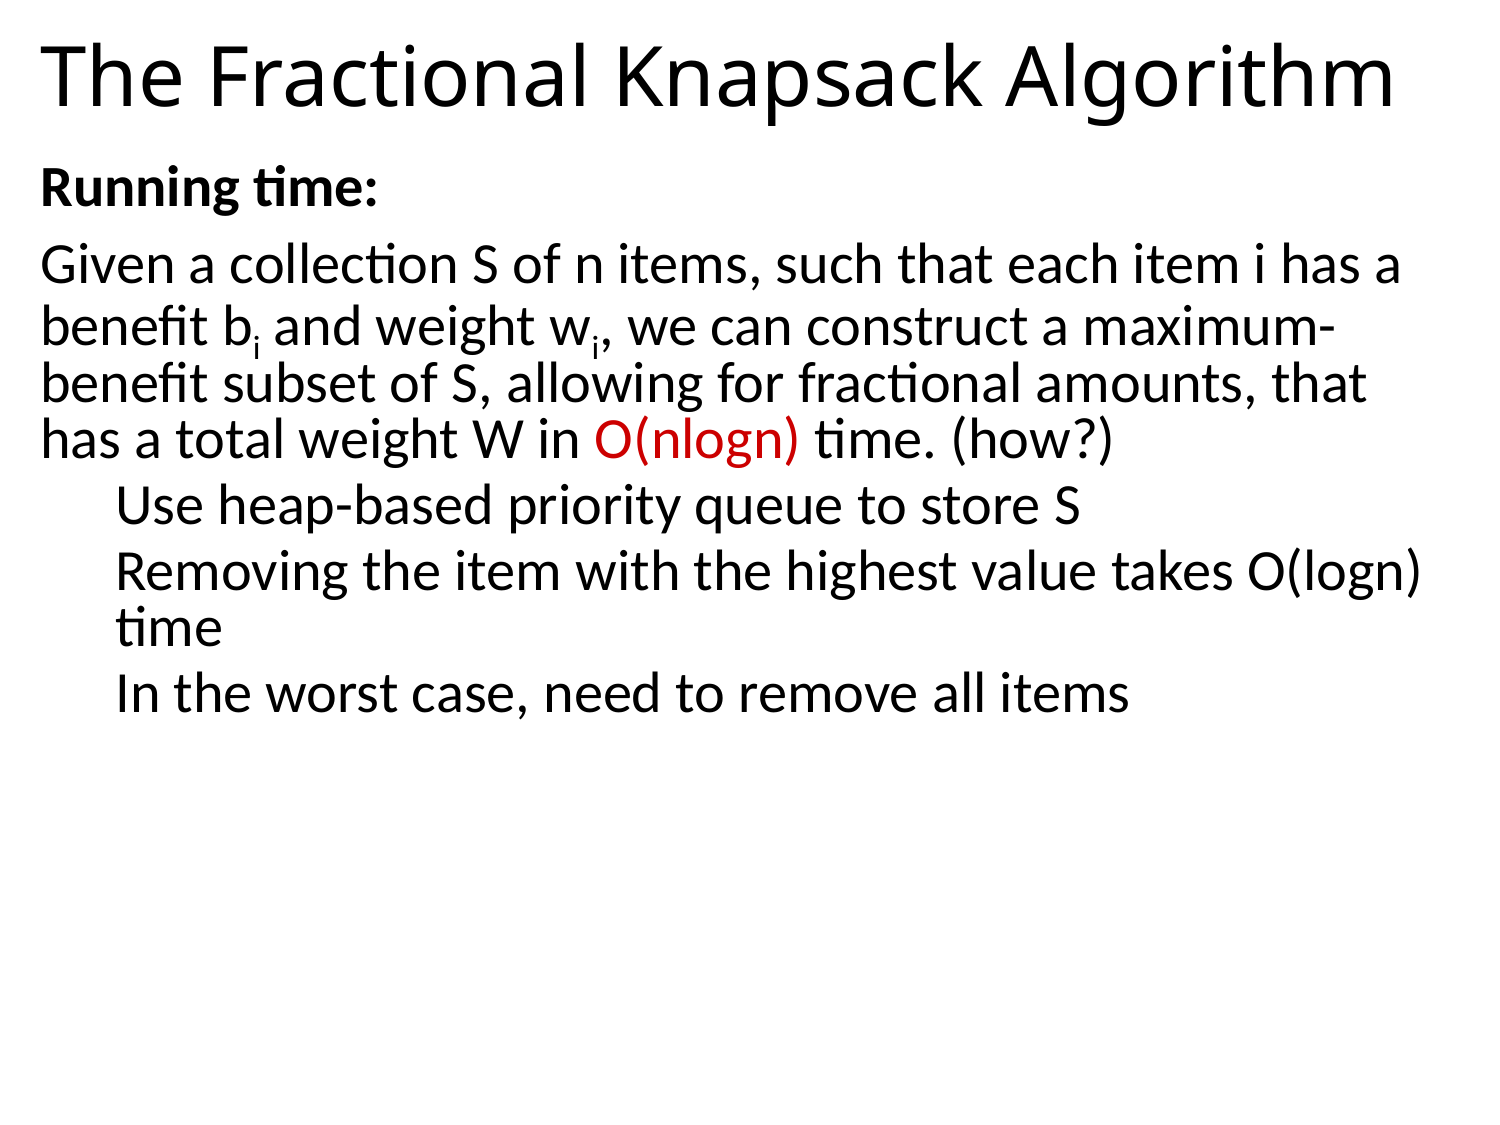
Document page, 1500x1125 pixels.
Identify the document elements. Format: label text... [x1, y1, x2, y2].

title The Fractional Knapsack Algorithm [25, 26, 1469, 138]
list Running time: Given a collection S of n items, such that each item i has a benefit bi and weight wi, we can construct a maximum-benefit subset of S, allowing for fractional amounts, that has a total weight W in O(nlogn) time. (how?) Use heap-based priority queue to store S Removing the item with the highest value takes O(logn) time In the worst case, need to remove all items [25, 154, 1469, 1014]
